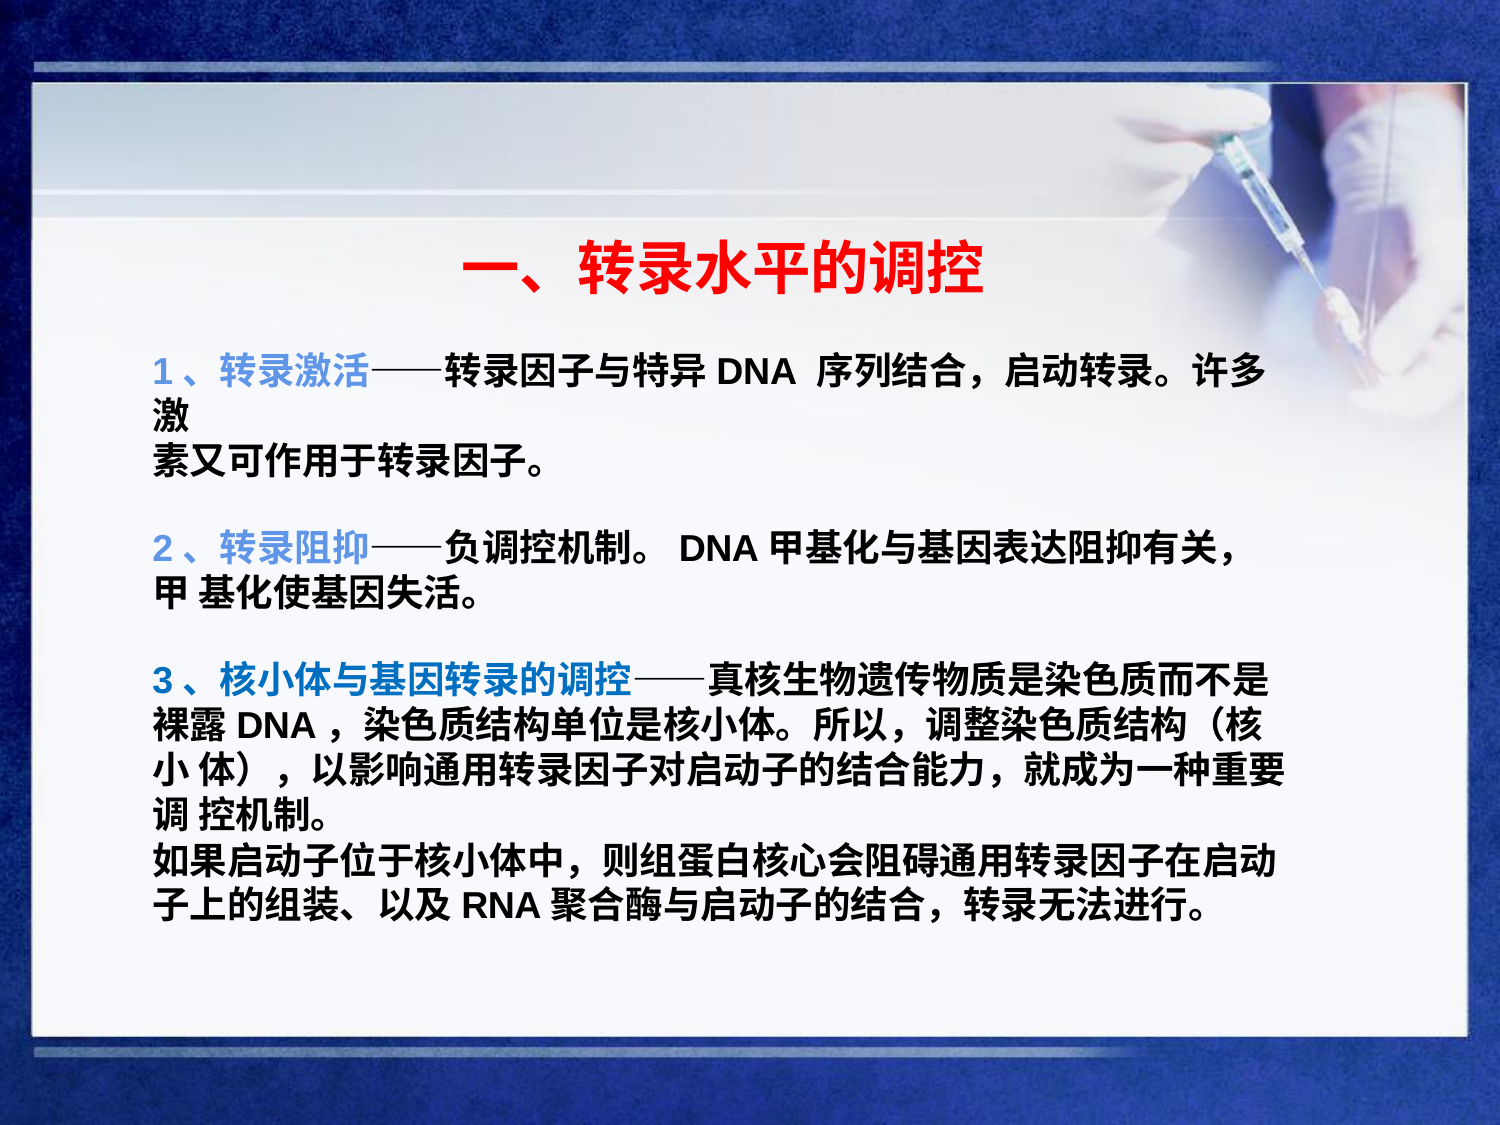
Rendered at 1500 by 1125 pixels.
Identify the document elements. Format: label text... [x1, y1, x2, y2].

title 一、转录水平的调控 [459, 229, 991, 344]
picture [0, 0, 1500, 1125]
text_box 1、转录激活——转录因子与特异DNA 序列结合，启动转录。许多激 素又可作用于转录因子。 2、转录阻抑——负调控机制。DNA甲基化与基因表达阻抑有关，甲 基化使基因失活。 3、核小体与基因转录的调控——真核生物遗传物质是染色质而不是 裸露DNA，染色质结构单位是核小体。所以，调整染色质结构（核小 体），以影响通用转录因子对启动子的结合能力，就成为一种重要调 控机制。 如果启动子位于核小体中，则组蛋白核心会阻碍通用转录因子在启动 子上的组装、以及RNA聚合酶与启动子的结合，转录无法进行。 [150, 344, 1292, 927]
